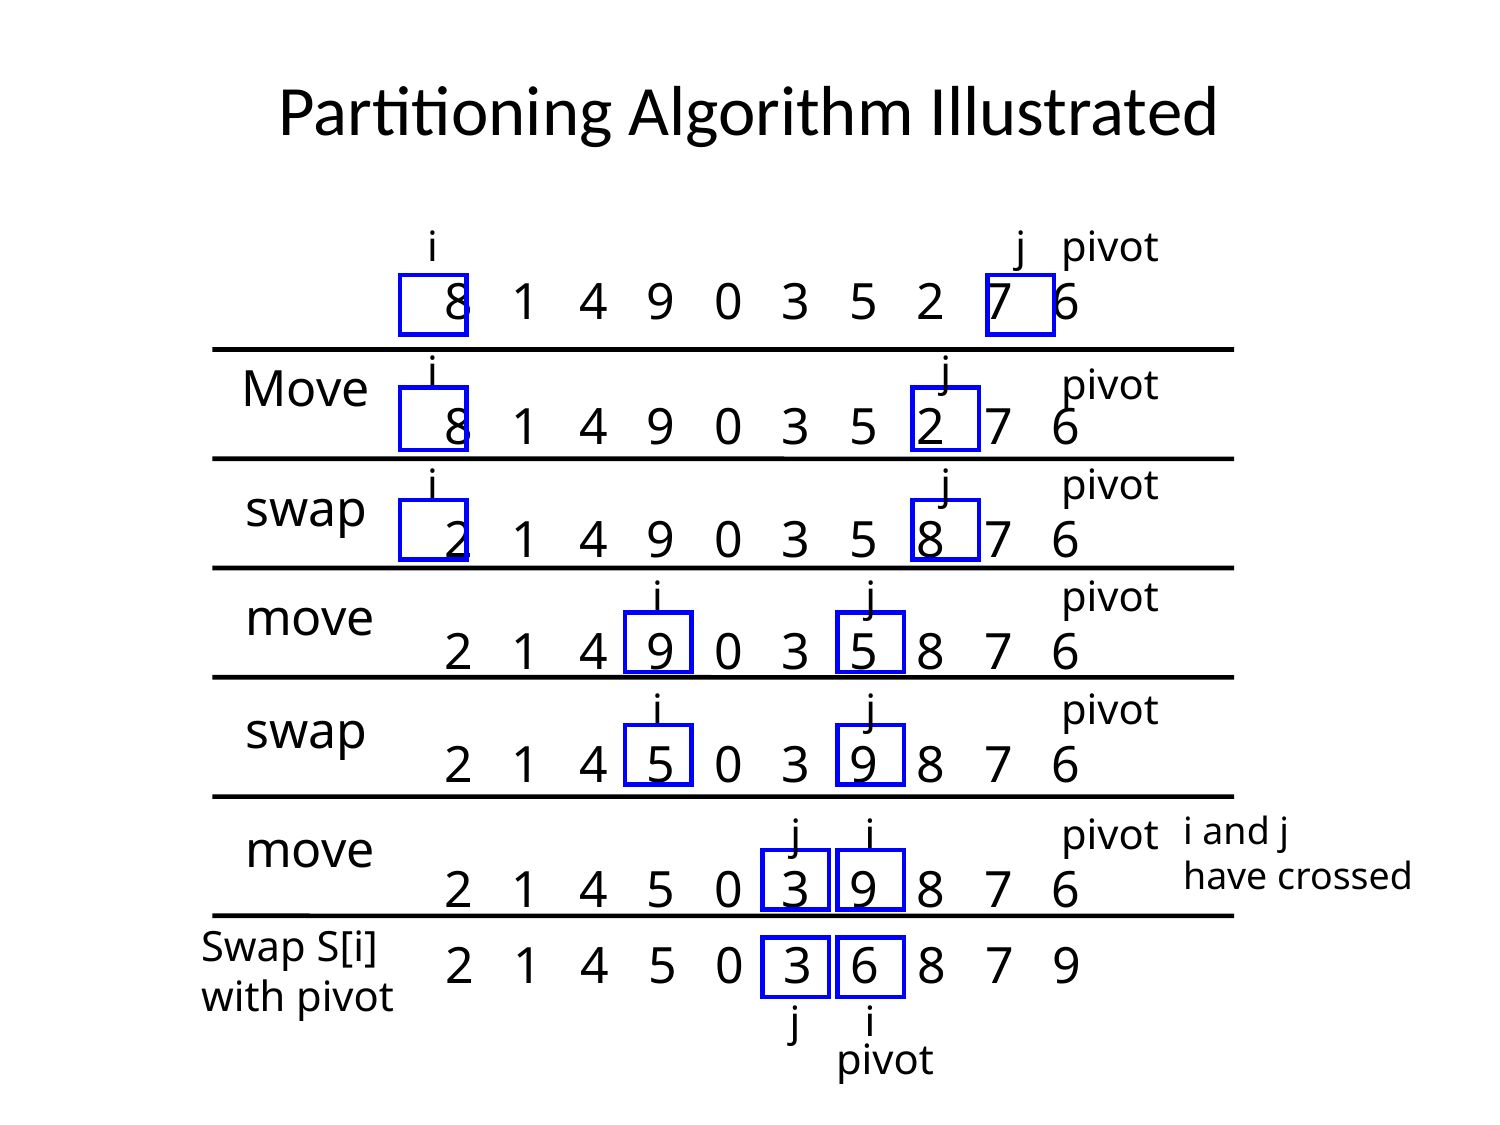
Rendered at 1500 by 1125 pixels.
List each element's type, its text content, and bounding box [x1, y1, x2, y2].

text_box [624, 612, 692, 673]
text_box 2 1 4 9 0 3 5 8 7 6 [429, 568, 637, 575]
text_box [837, 849, 905, 910]
text_box [912, 499, 980, 560]
text_box j [925, 459, 967, 515]
text_box 2 1 4 9 0 3 5 8 7 6 [429, 612, 1096, 677]
text_box [912, 387, 980, 450]
text_box i [412, 450, 453, 458]
text_box move [230, 810, 390, 886]
text_box j [925, 350, 967, 403]
text_box j [850, 562, 892, 567]
text_box pivot [1046, 678, 1174, 740]
text_box pivot [1046, 450, 1174, 458]
text_box pivot [1046, 350, 1174, 415]
text_box Move [226, 350, 385, 425]
text_box j [1000, 212, 1042, 274]
text_box 2 1 4 5 0 3 9 8 7 6 [429, 849, 1096, 915]
text_box i [849, 800, 890, 849]
text_box 8 1 4 9 0 3 5 2 7 6 [453, 387, 925, 458]
text_box i [412, 212, 453, 274]
text_box j [925, 450, 967, 458]
text_box pivot [1046, 568, 1174, 628]
title Partitioning Algorithm Illustrated [75, 45, 1425, 171]
text_box 8 1 4 9 0 3 5 2 7 6 [429, 262, 1096, 338]
text_box 2 1 4 5 0 3 9 8 7 6 [429, 916, 1096, 925]
text_box i and j have crossed [1168, 799, 1428, 905]
text_box 2 1 4 9 0 3 5 8 7 6 [892, 568, 1046, 575]
text_box i [849, 998, 890, 1025]
text_box [987, 274, 1055, 335]
text_box j [850, 678, 892, 740]
text_box 2 1 4 5 0 3 6 8 7 9 [430, 925, 1097, 1001]
text_box 8 1 4 9 0 3 5 2 7 6 [967, 387, 1096, 458]
text_box 2 1 4 9 0 3 5 8 7 6 [892, 678, 1046, 688]
text_box 8 1 4 9 0 3 5 2 7 6 [453, 459, 925, 463]
text_box swap [230, 468, 383, 544]
text_box [837, 612, 905, 673]
text_box 2 1 4 9 0 3 5 8 7 6 [678, 568, 850, 575]
text_box swap [230, 691, 383, 766]
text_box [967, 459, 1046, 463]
text_box i [637, 562, 678, 567]
text_box j [775, 800, 817, 865]
text_box pivot [1046, 459, 1174, 515]
text_box 2 1 4 9 0 3 5 8 7 6 [429, 499, 1096, 567]
text_box i [637, 678, 678, 724]
text_box move [230, 578, 390, 653]
text_box pivot [1046, 562, 1174, 567]
text_box pivot [821, 1025, 949, 1090]
text_box 2 1 4 9 0 3 5 8 7 6 [678, 678, 850, 688]
text_box Swap S[i] with pivot [186, 912, 409, 1028]
text_box pivot [1046, 800, 1168, 865]
text_box [399, 387, 467, 450]
text_box j [774, 998, 817, 1053]
text_box [624, 724, 692, 785]
text_box [837, 724, 905, 785]
text_box 2 1 4 5 0 3 9 8 7 6 [429, 724, 1096, 796]
text_box j [925, 337, 967, 349]
text_box 2 1 4 9 0 3 5 8 7 6 [429, 678, 637, 688]
text_box [762, 849, 830, 910]
text_box [399, 499, 467, 560]
text_box [399, 274, 467, 335]
text_box i [412, 350, 453, 387]
text_box pivot [1046, 212, 1174, 278]
text_box [762, 937, 830, 998]
text_box i [637, 568, 678, 612]
text_box i [412, 459, 453, 499]
text_box [837, 937, 905, 998]
text_box i [412, 337, 453, 349]
text_box j [850, 568, 892, 628]
